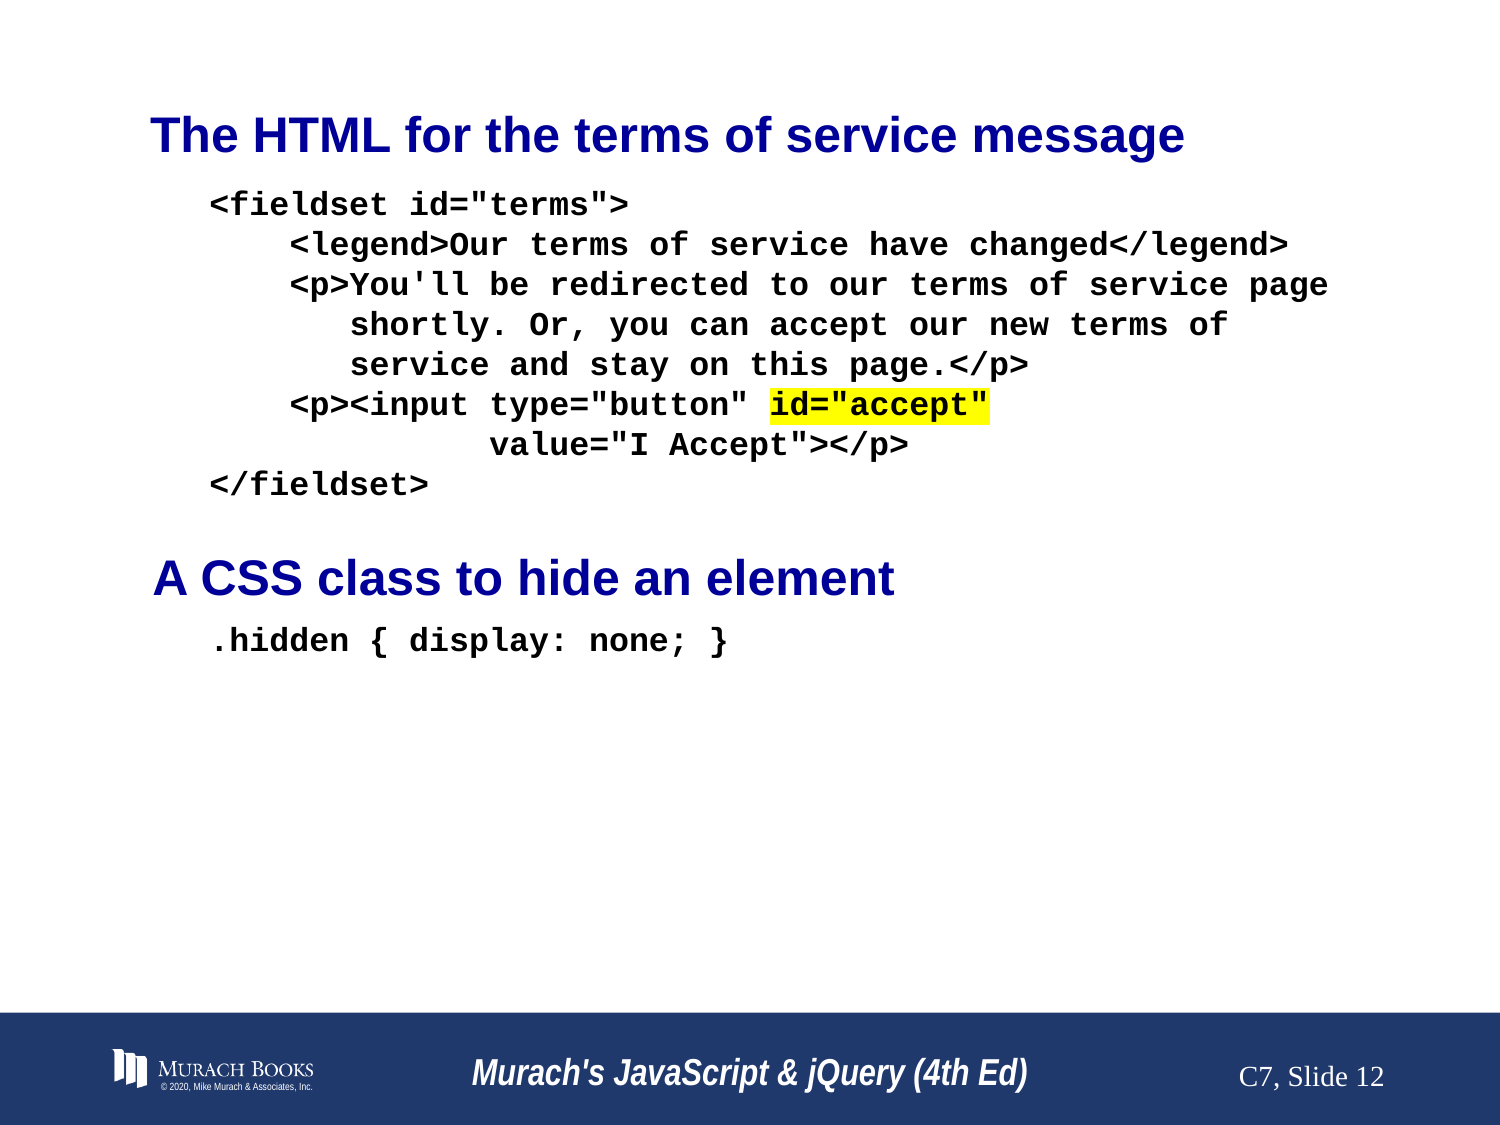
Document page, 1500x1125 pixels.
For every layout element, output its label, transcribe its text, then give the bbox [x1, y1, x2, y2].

slide_number Murach's JavaScript & jQuery (4th Ed) [463, 1025, 1050, 1100]
footer © 2020, Mike Murach & Associates, Inc. [12, 1025, 463, 1100]
title The HTML for the terms of service message [150, 38, 1350, 174]
list <fieldset id="terms"> <legend>Our terms of service have changed</legend> <p>You'll be redirected to our terms of service page shortly. Or, you can accept our new terms of service and stay on this page.</p> <p><input type="button" id="accept" value="I Accept"></p> </fieldset> A CSS class to hide an element .hidden { display: none; } [137, 174, 1350, 975]
slide_number C7, Slide ‹#› [1087, 1025, 1400, 1100]
